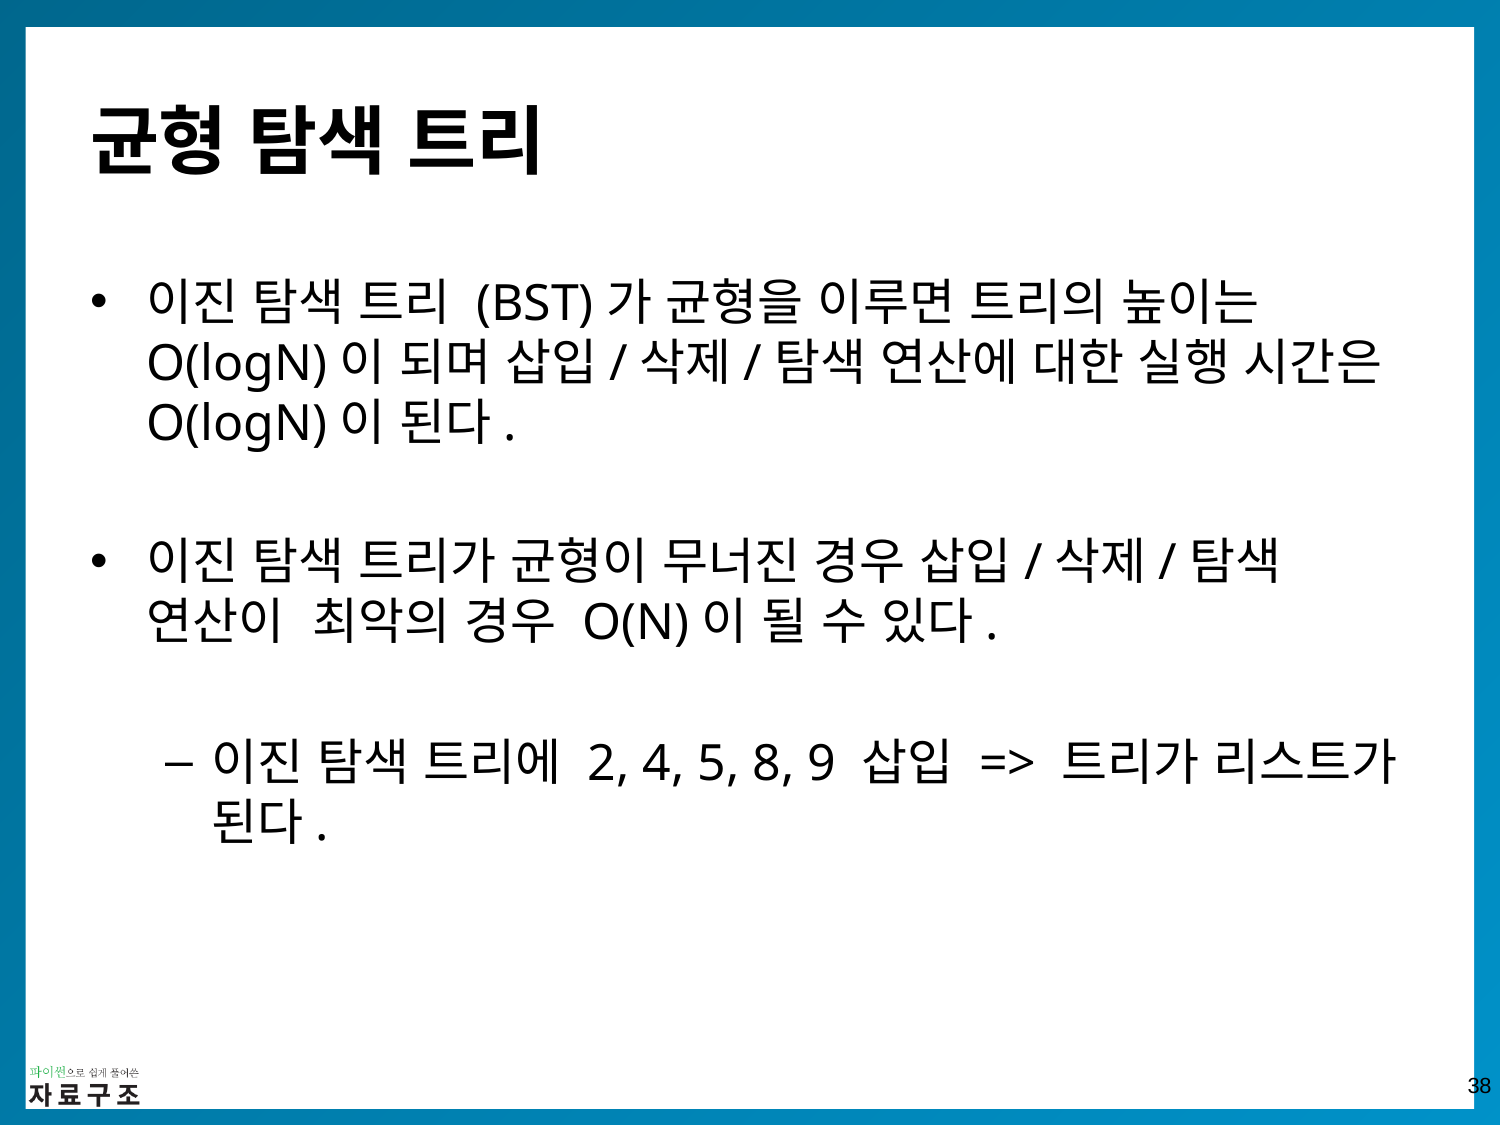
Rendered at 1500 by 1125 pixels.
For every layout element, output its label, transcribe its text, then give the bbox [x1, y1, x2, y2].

list 이진 탐색 트리 (BST)가 균형을 이루면 트리의 높이는 O(logN)이 되며 삽입/삭제/탐색 연산에 대한 실행 시간은 O(logN)이 된다. 이진 탐색 트리가 균형이 무너진 경우 삽입/삭제/탐색 연산이 최악의 경우 O(N)이 될 수 있다. 이진 탐색 트리에 2, 4, 5, 8, 9 삽입 => 트리가 리스트가 된다. [75, 262, 1425, 1005]
title 균형 탐색 트리 [75, 45, 1425, 233]
picture [27, 1063, 143, 1108]
